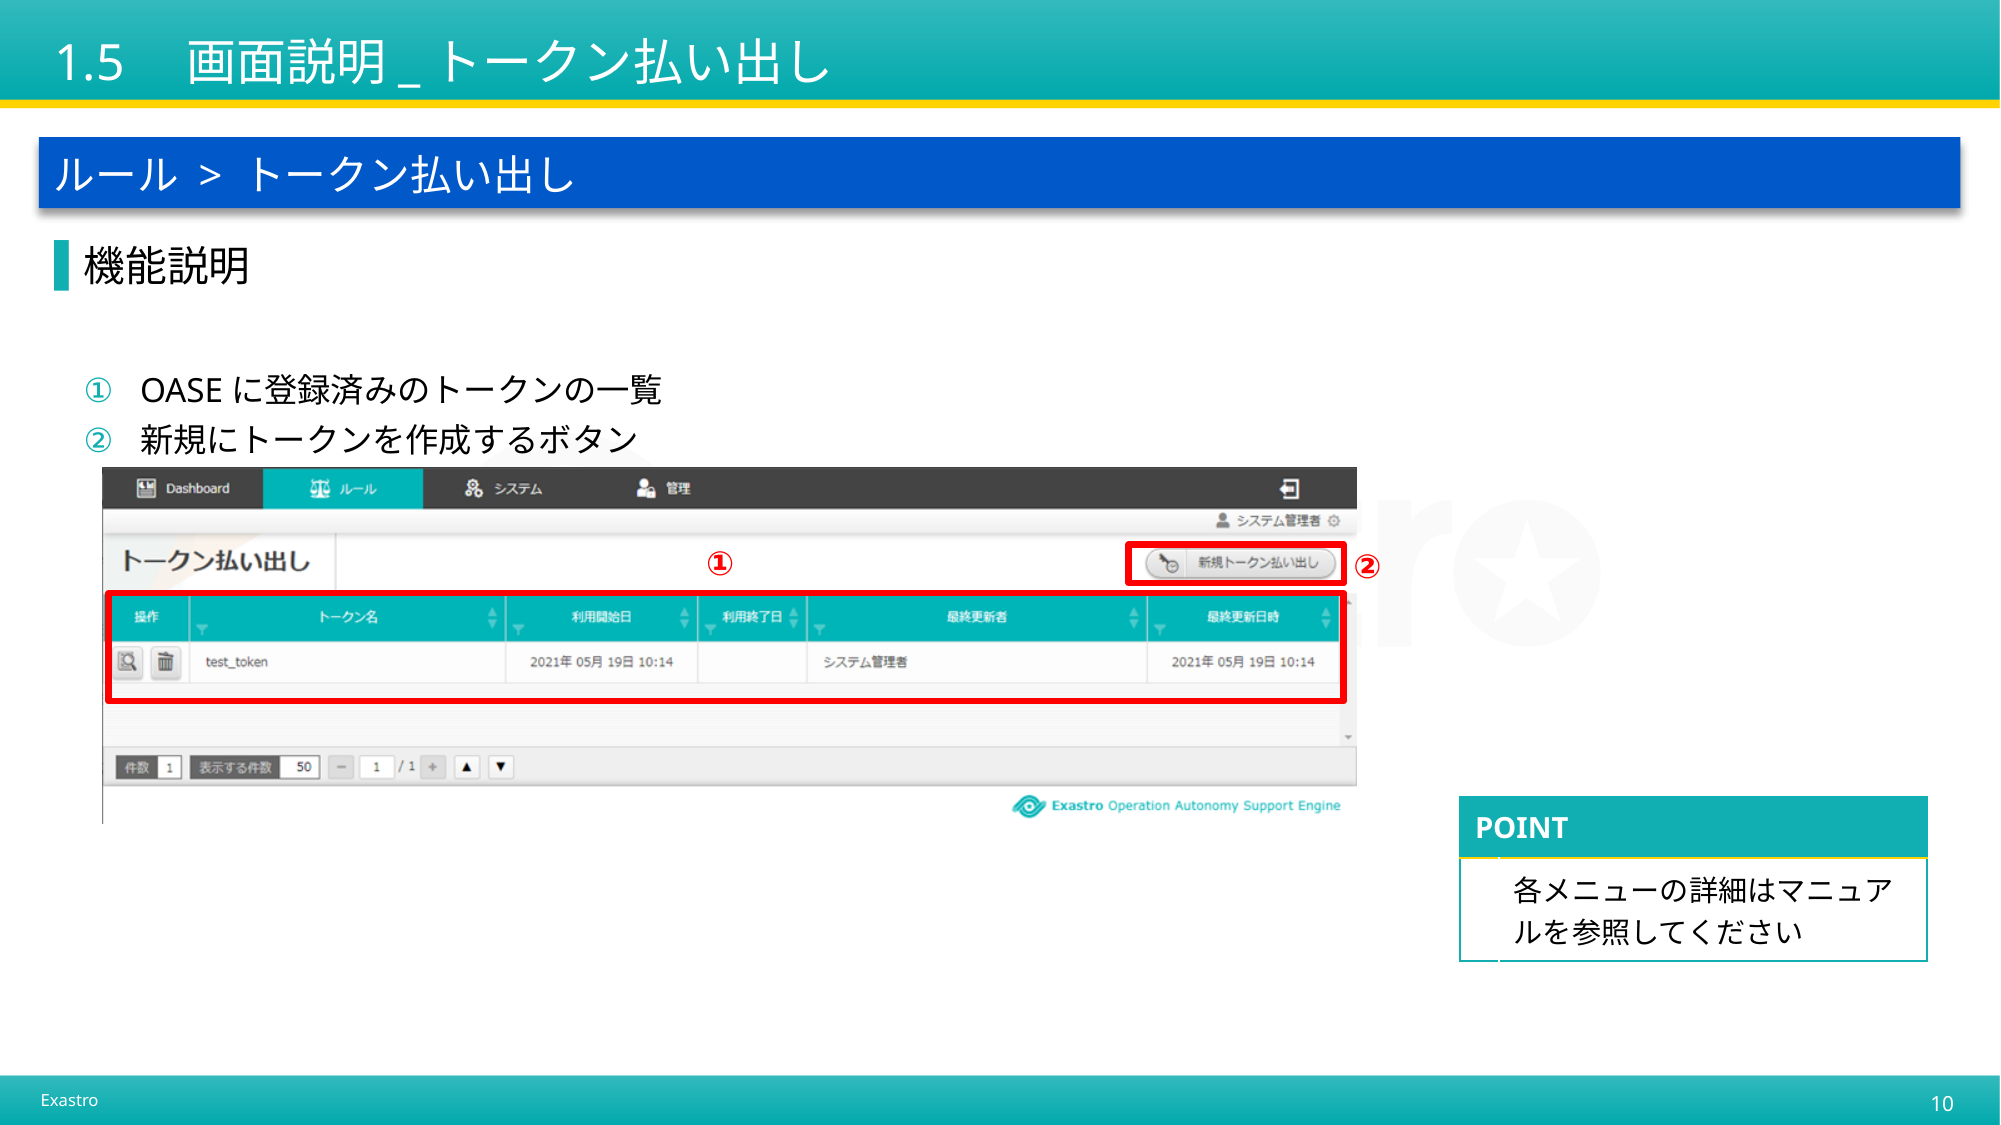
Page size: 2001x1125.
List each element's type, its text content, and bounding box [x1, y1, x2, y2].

picture [0, 0, 2000, 1125]
table_cell 各メニューの詳細はマニュアルを参照してください [1500, 859, 1926, 960]
list ルール > トークン払い出し [38, 137, 1961, 209]
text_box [101, 467, 1402, 825]
table_header POINT [1461, 798, 1926, 857]
list 機能説明 OASEに登録済みのトークンの一覧 新規にトークンを作成するボタン [39, 231, 1961, 1059]
title 1.5 画面説明_トークン払い出し [39, 18, 1961, 96]
table_cell [1461, 859, 1498, 960]
